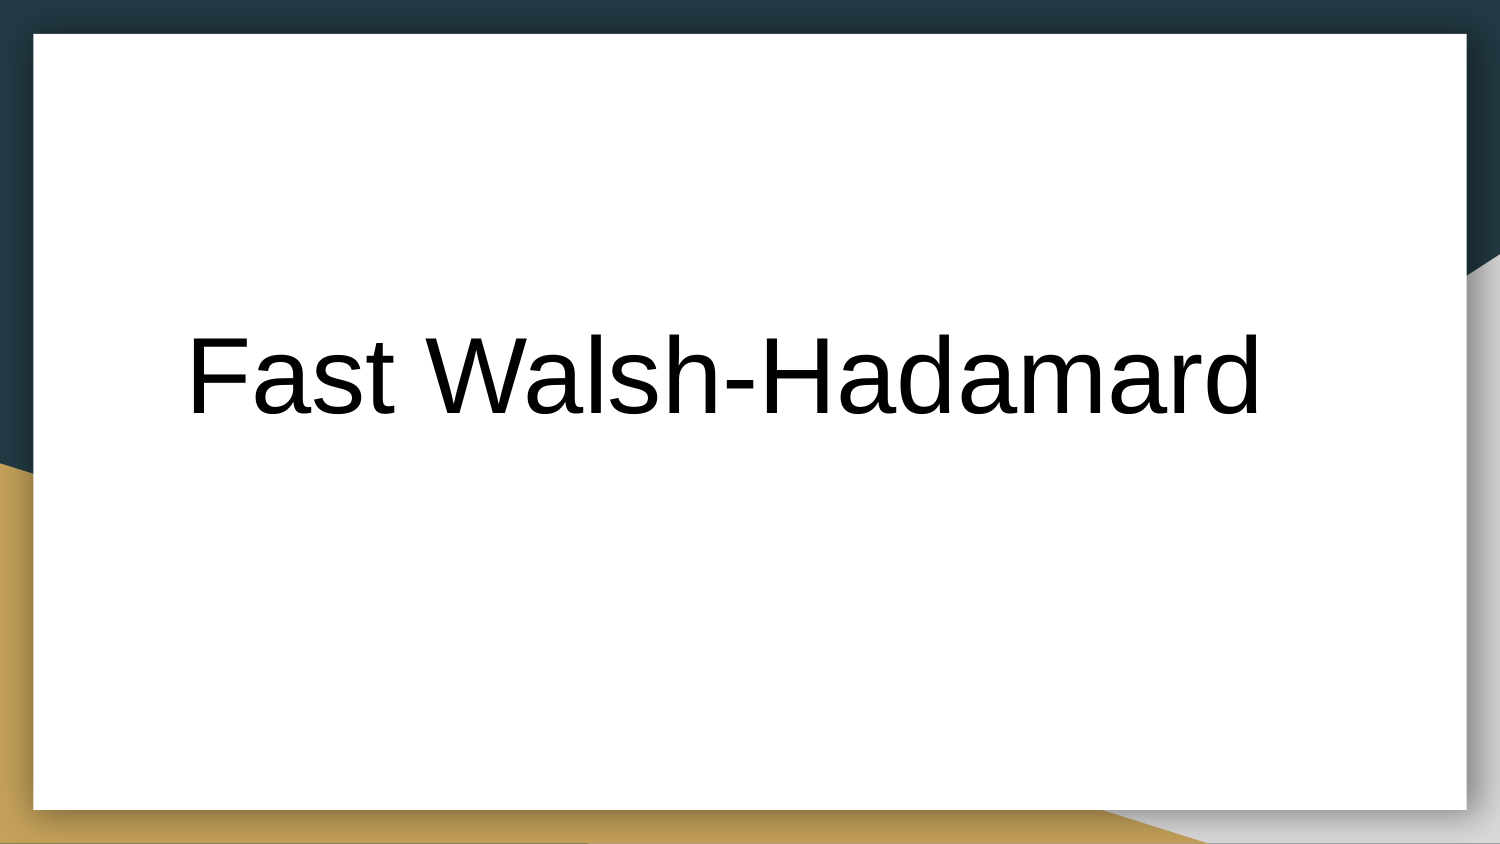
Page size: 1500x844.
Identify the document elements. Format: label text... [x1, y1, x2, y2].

title Fast Walsh-Hadamard [170, 290, 1402, 448]
